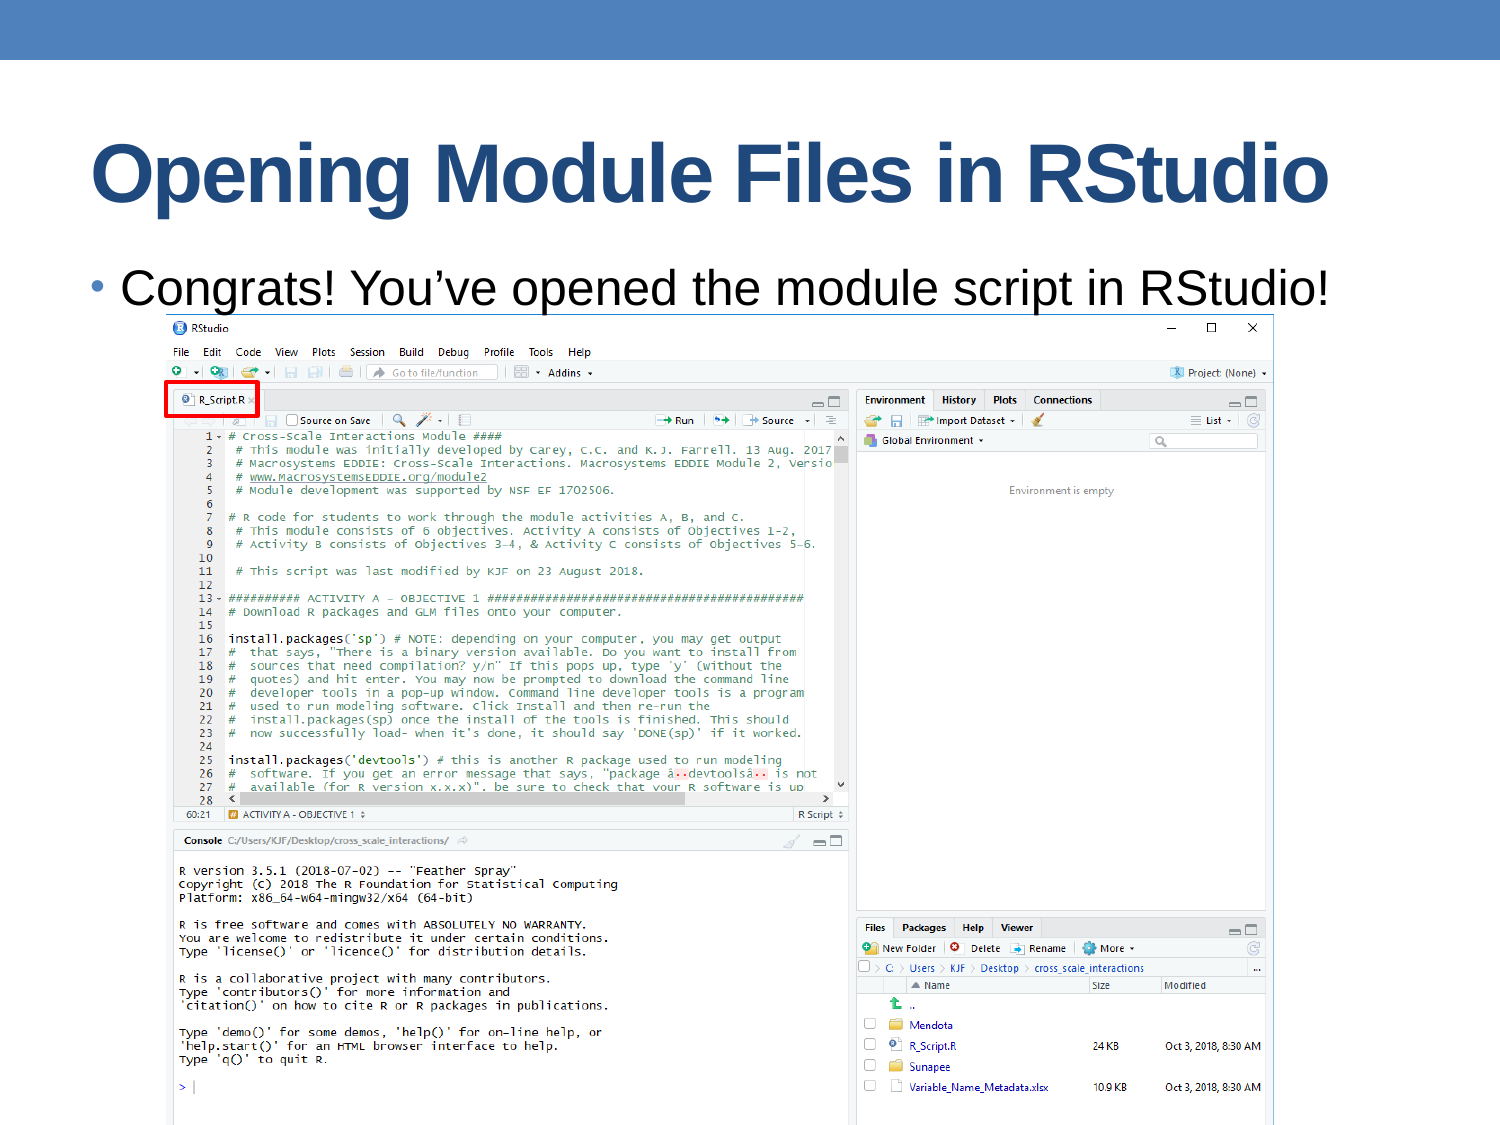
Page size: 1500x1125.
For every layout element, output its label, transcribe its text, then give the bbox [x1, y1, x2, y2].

picture [165, 314, 1275, 1125]
list Congrats! You’ve opened the module script in RStudio! [75, 248, 1425, 335]
title Opening Module Files in RStudio [75, 87, 1425, 248]
